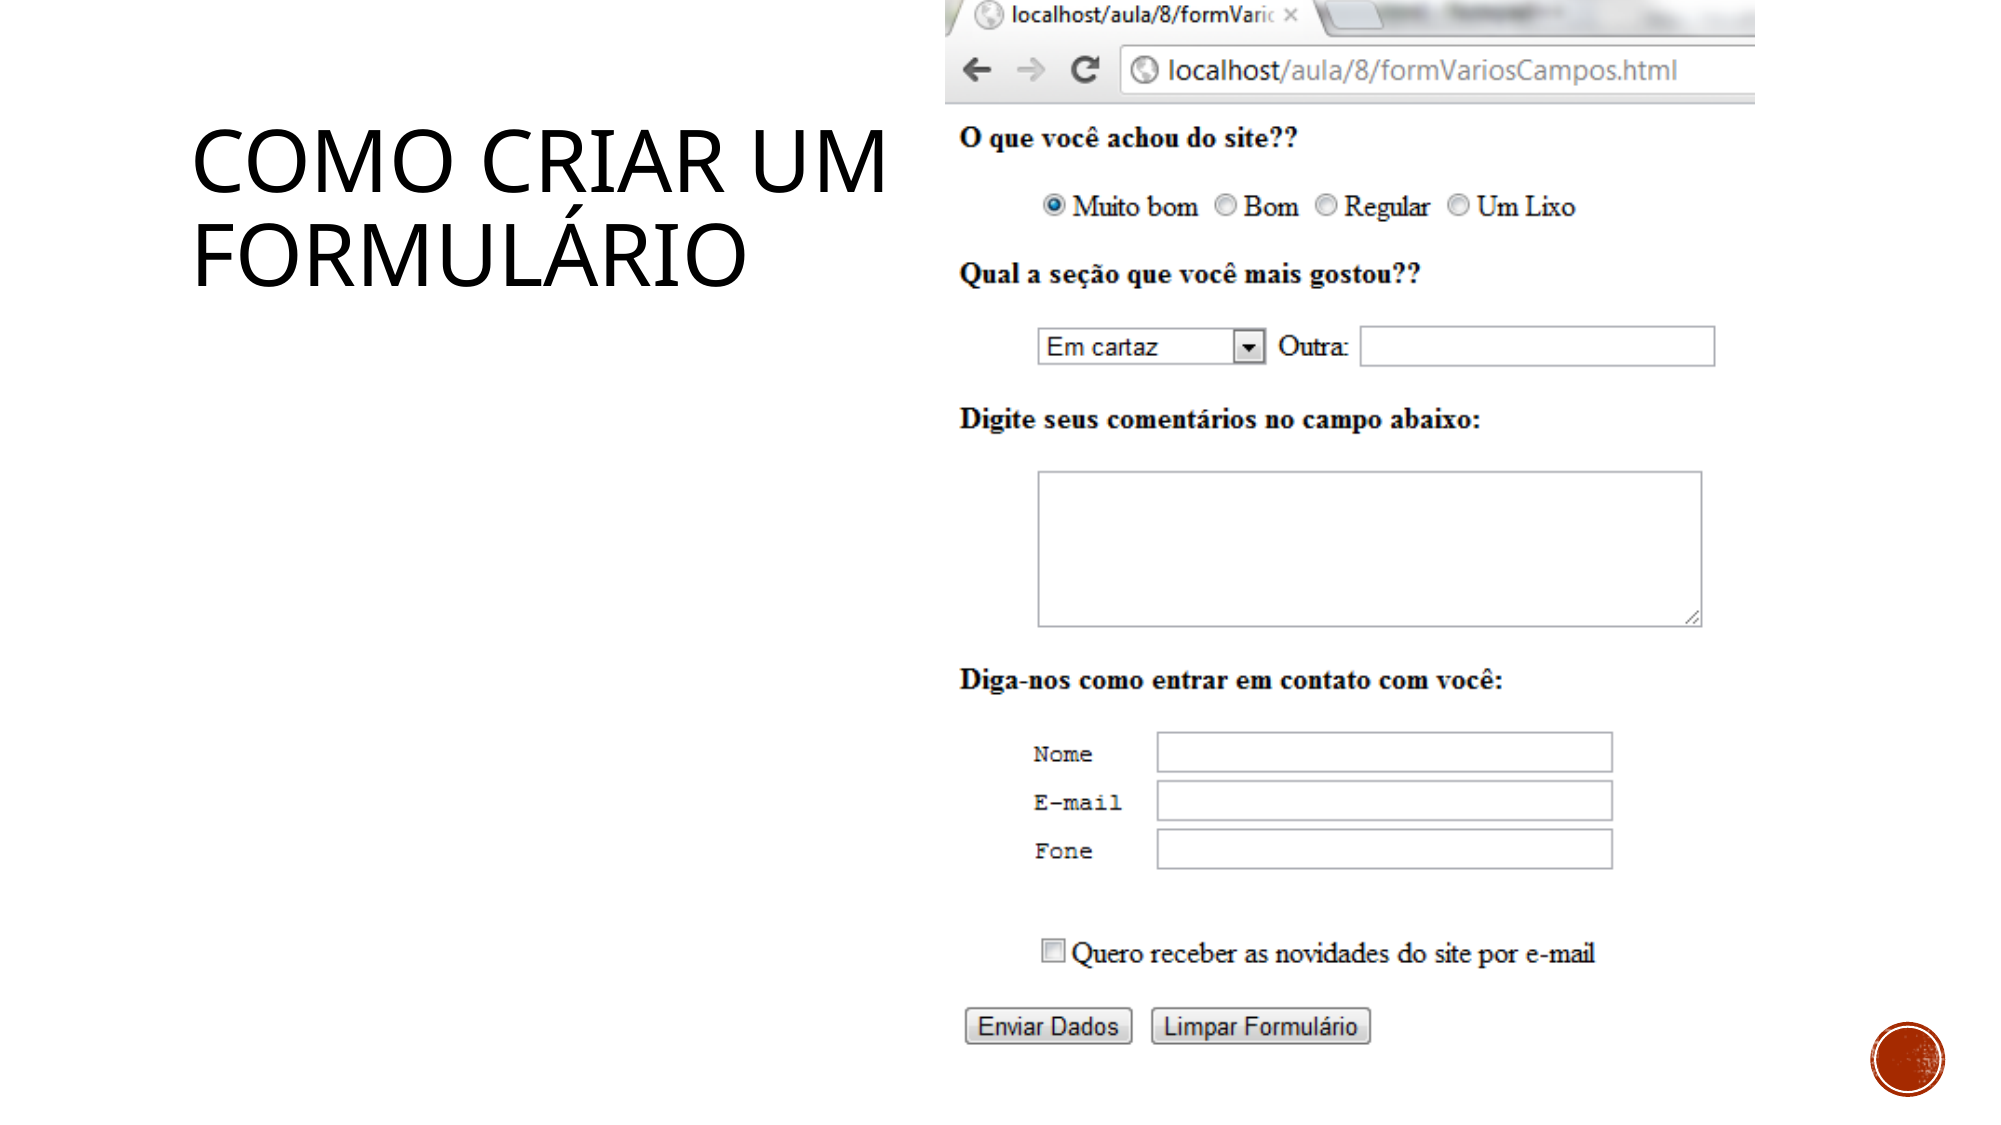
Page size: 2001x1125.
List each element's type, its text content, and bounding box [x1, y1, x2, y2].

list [948, 0, 1753, 1121]
title Como criar um formulário [175, 79, 907, 344]
